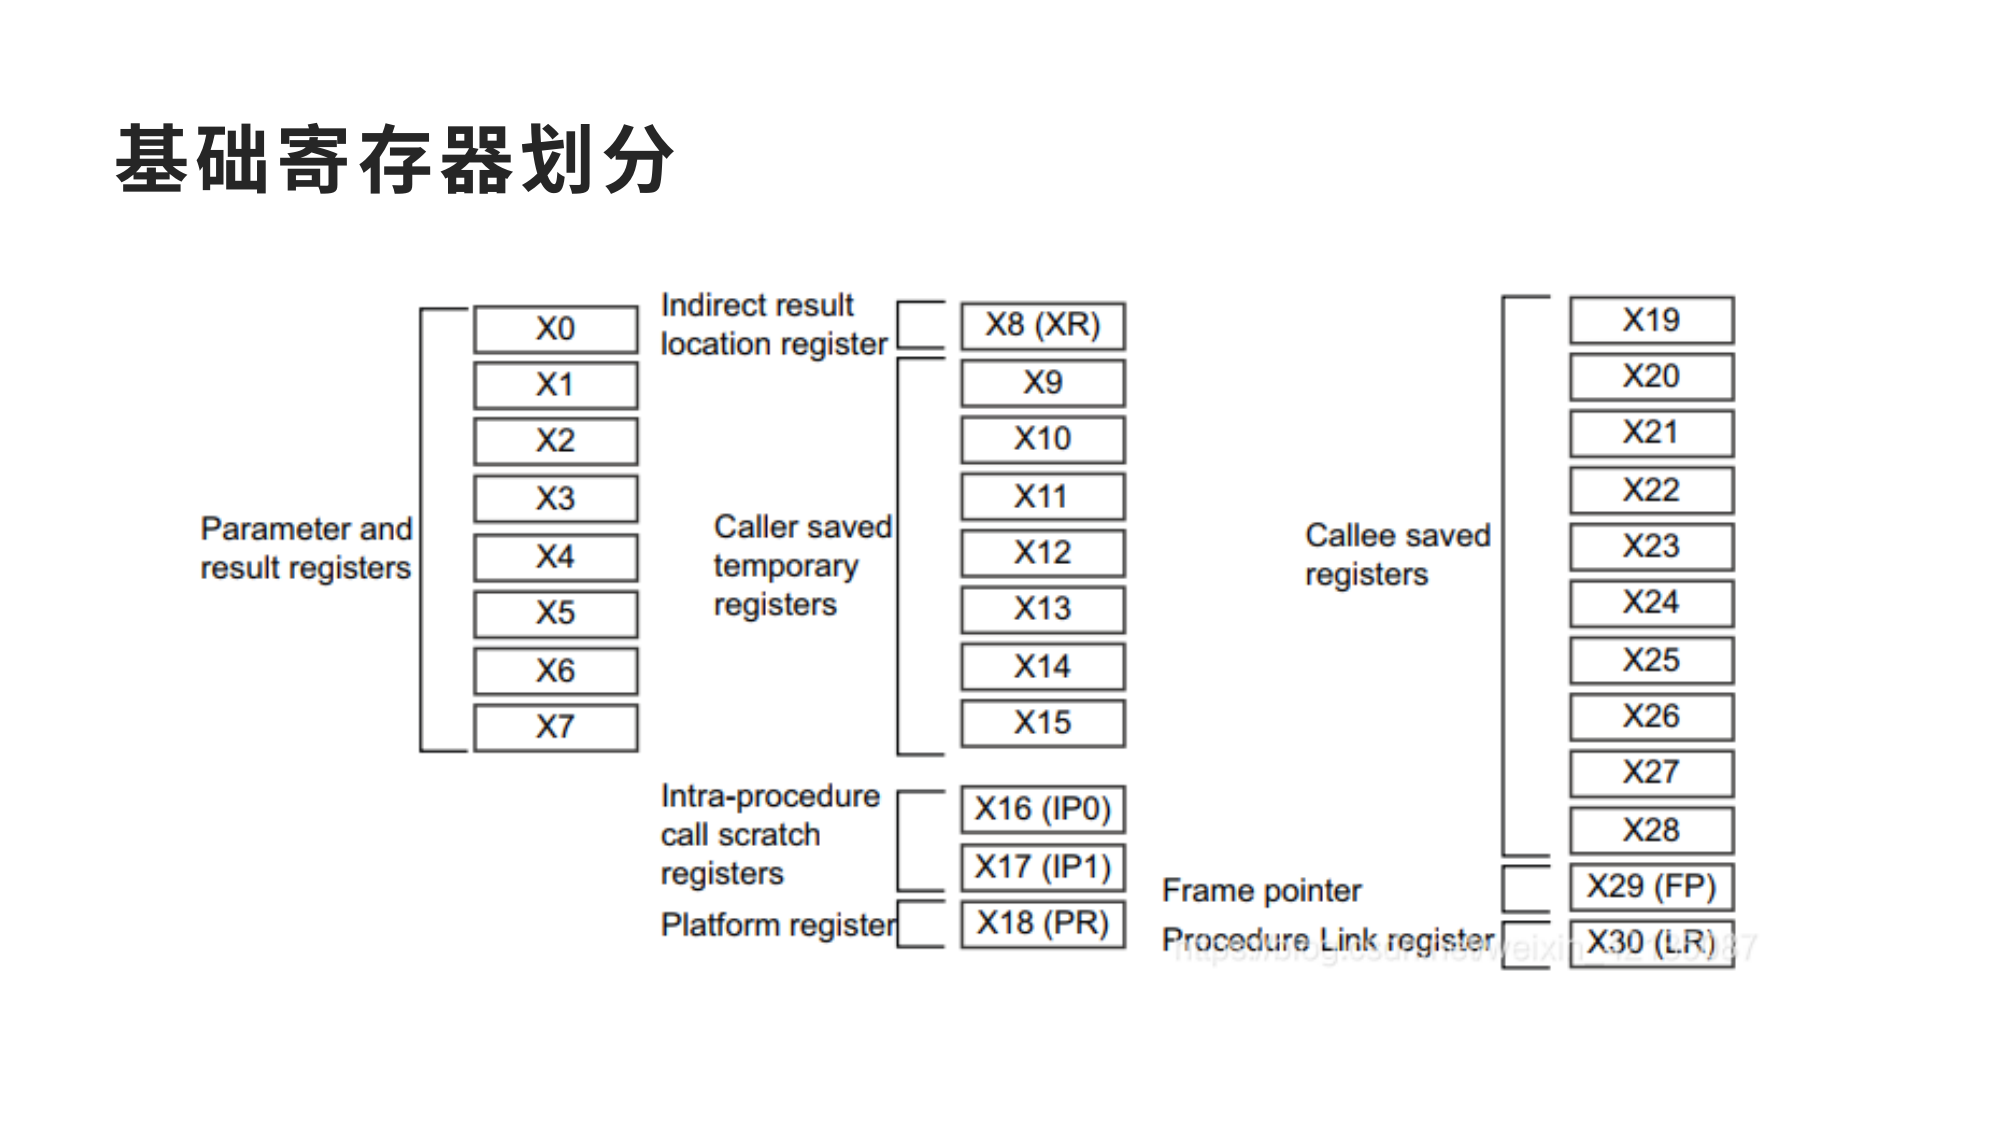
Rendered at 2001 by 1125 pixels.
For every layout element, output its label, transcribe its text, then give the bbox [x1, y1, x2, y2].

title 基础寄存器划分 [99, 99, 1900, 216]
picture [181, 282, 1779, 988]
